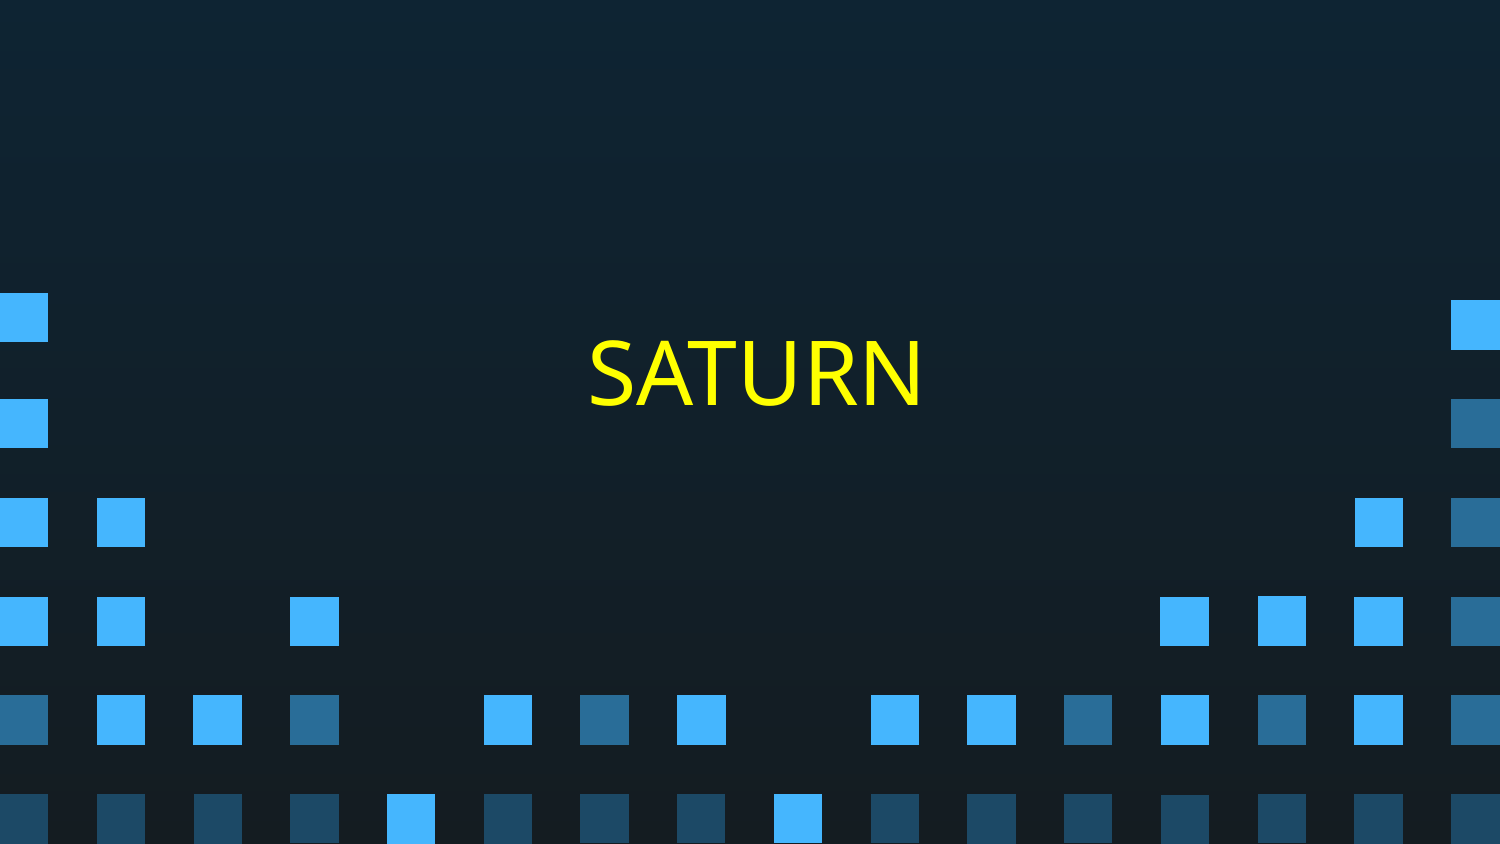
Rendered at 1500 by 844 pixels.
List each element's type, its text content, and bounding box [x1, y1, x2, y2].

title SATURN [124, 289, 1391, 449]
